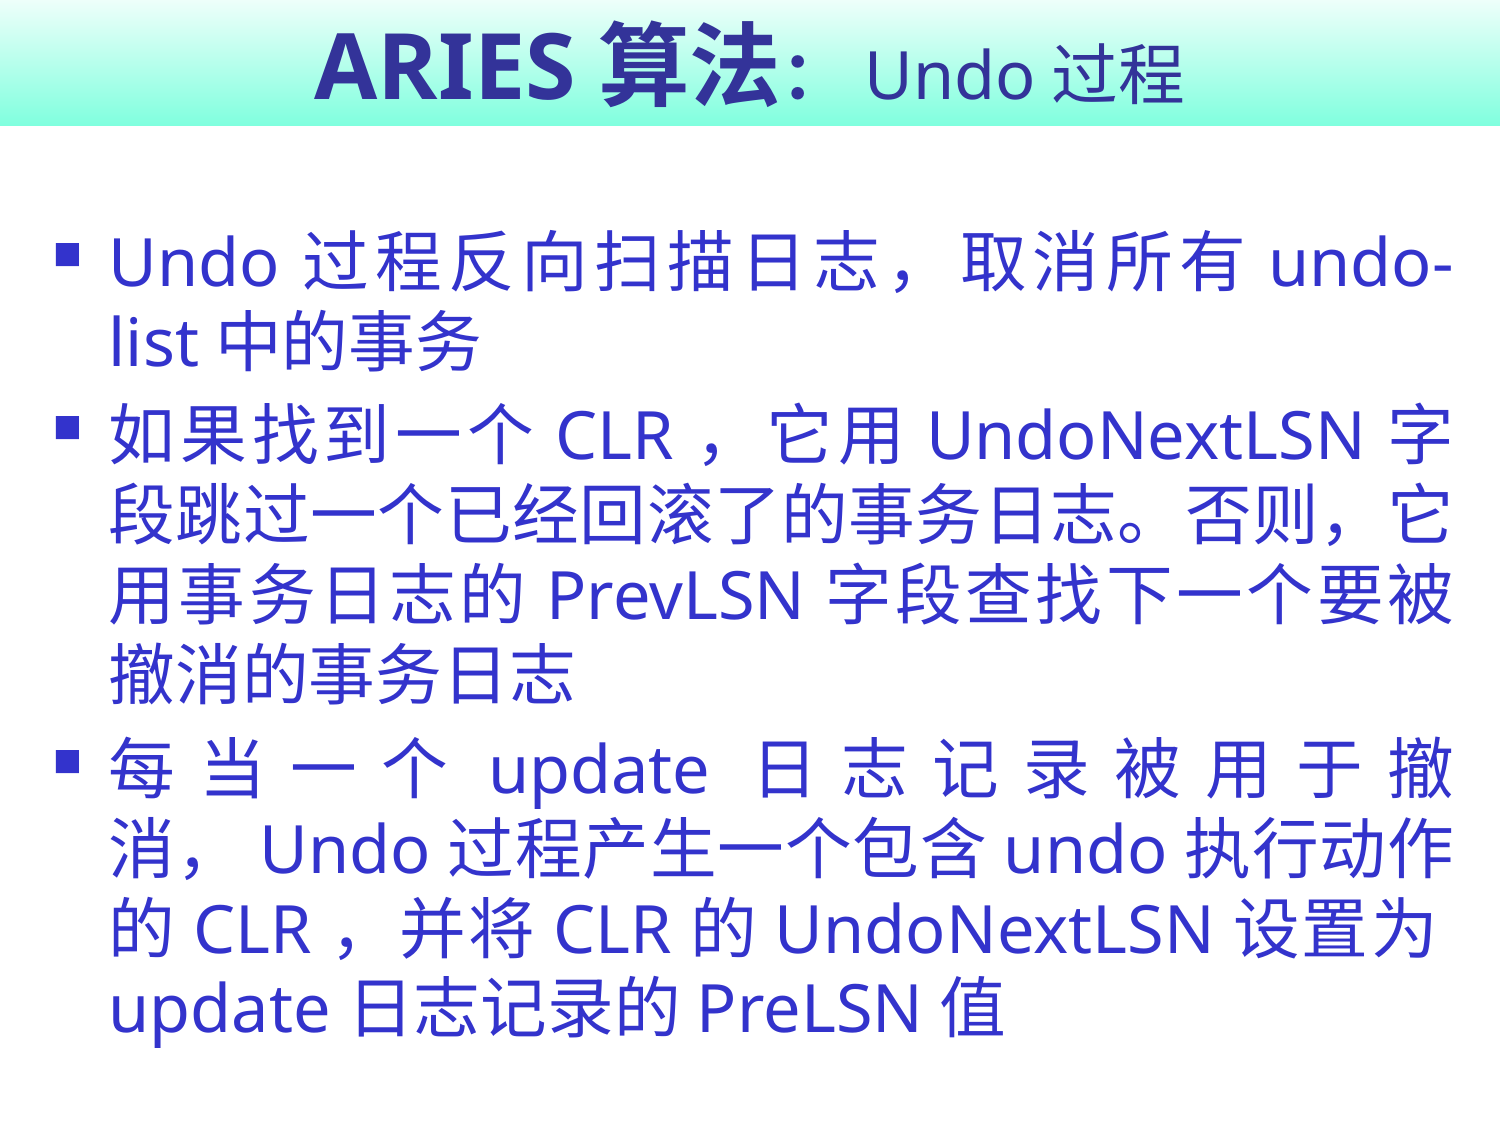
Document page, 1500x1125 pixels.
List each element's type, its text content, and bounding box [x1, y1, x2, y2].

title ARIES算法：Undo过程 [0, 0, 1500, 126]
list Undo过程反向扫描日志，取消所有undo-list中的事务 如果找到一个CLR，它用UndoNextLSN字段跳过一个已经回滚了的事务日志。否则，它用事务日志的PrevLSN字段查找下一个要被撤消的事务日志 每当一个update日志记录被用于撤消，Undo过程产生一个包含undo执行动作的CLR，并将CLR的UndoNextLSN设置为update日志记录的PreLSN值 [37, 212, 1470, 1088]
